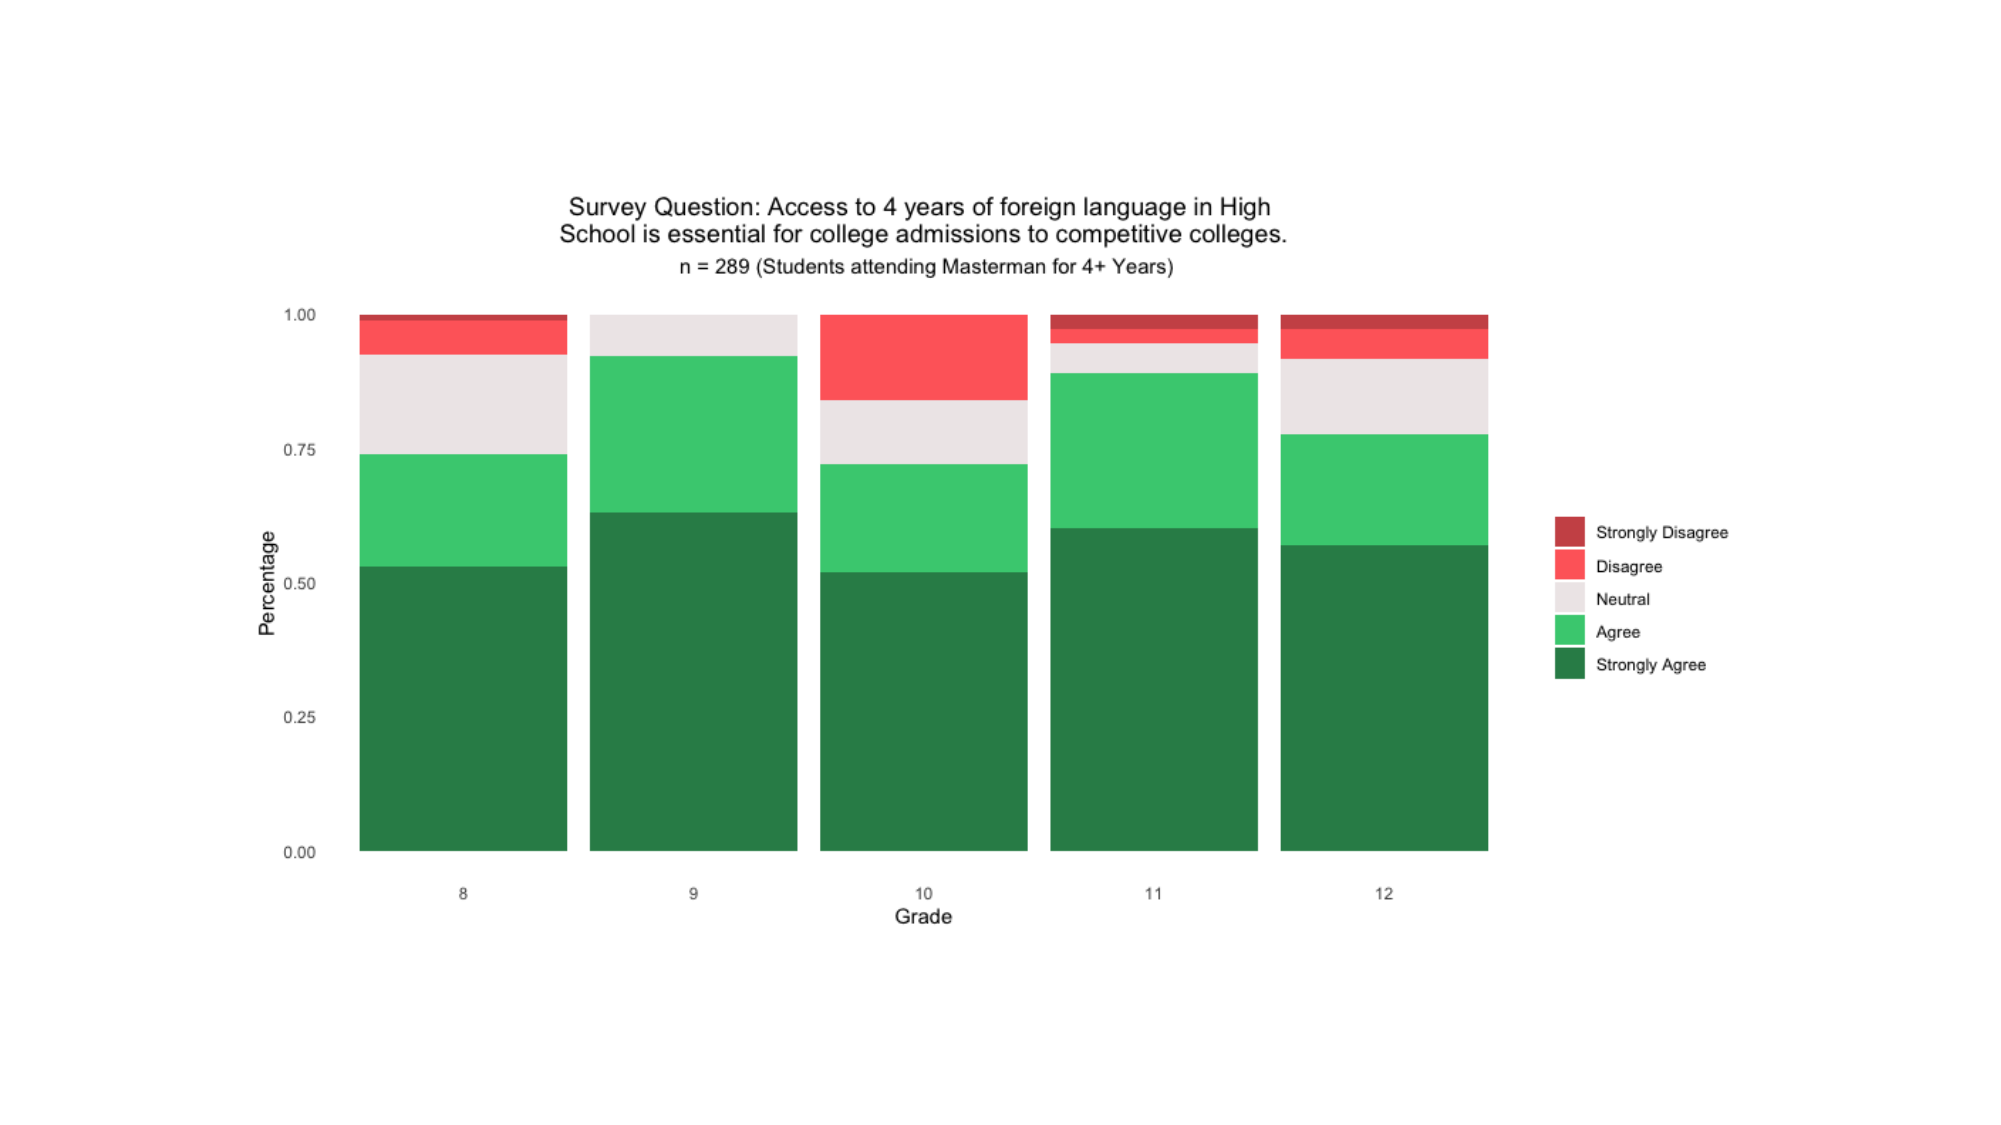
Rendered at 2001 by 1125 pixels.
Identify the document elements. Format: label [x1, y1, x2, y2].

picture [249, 187, 1750, 938]
